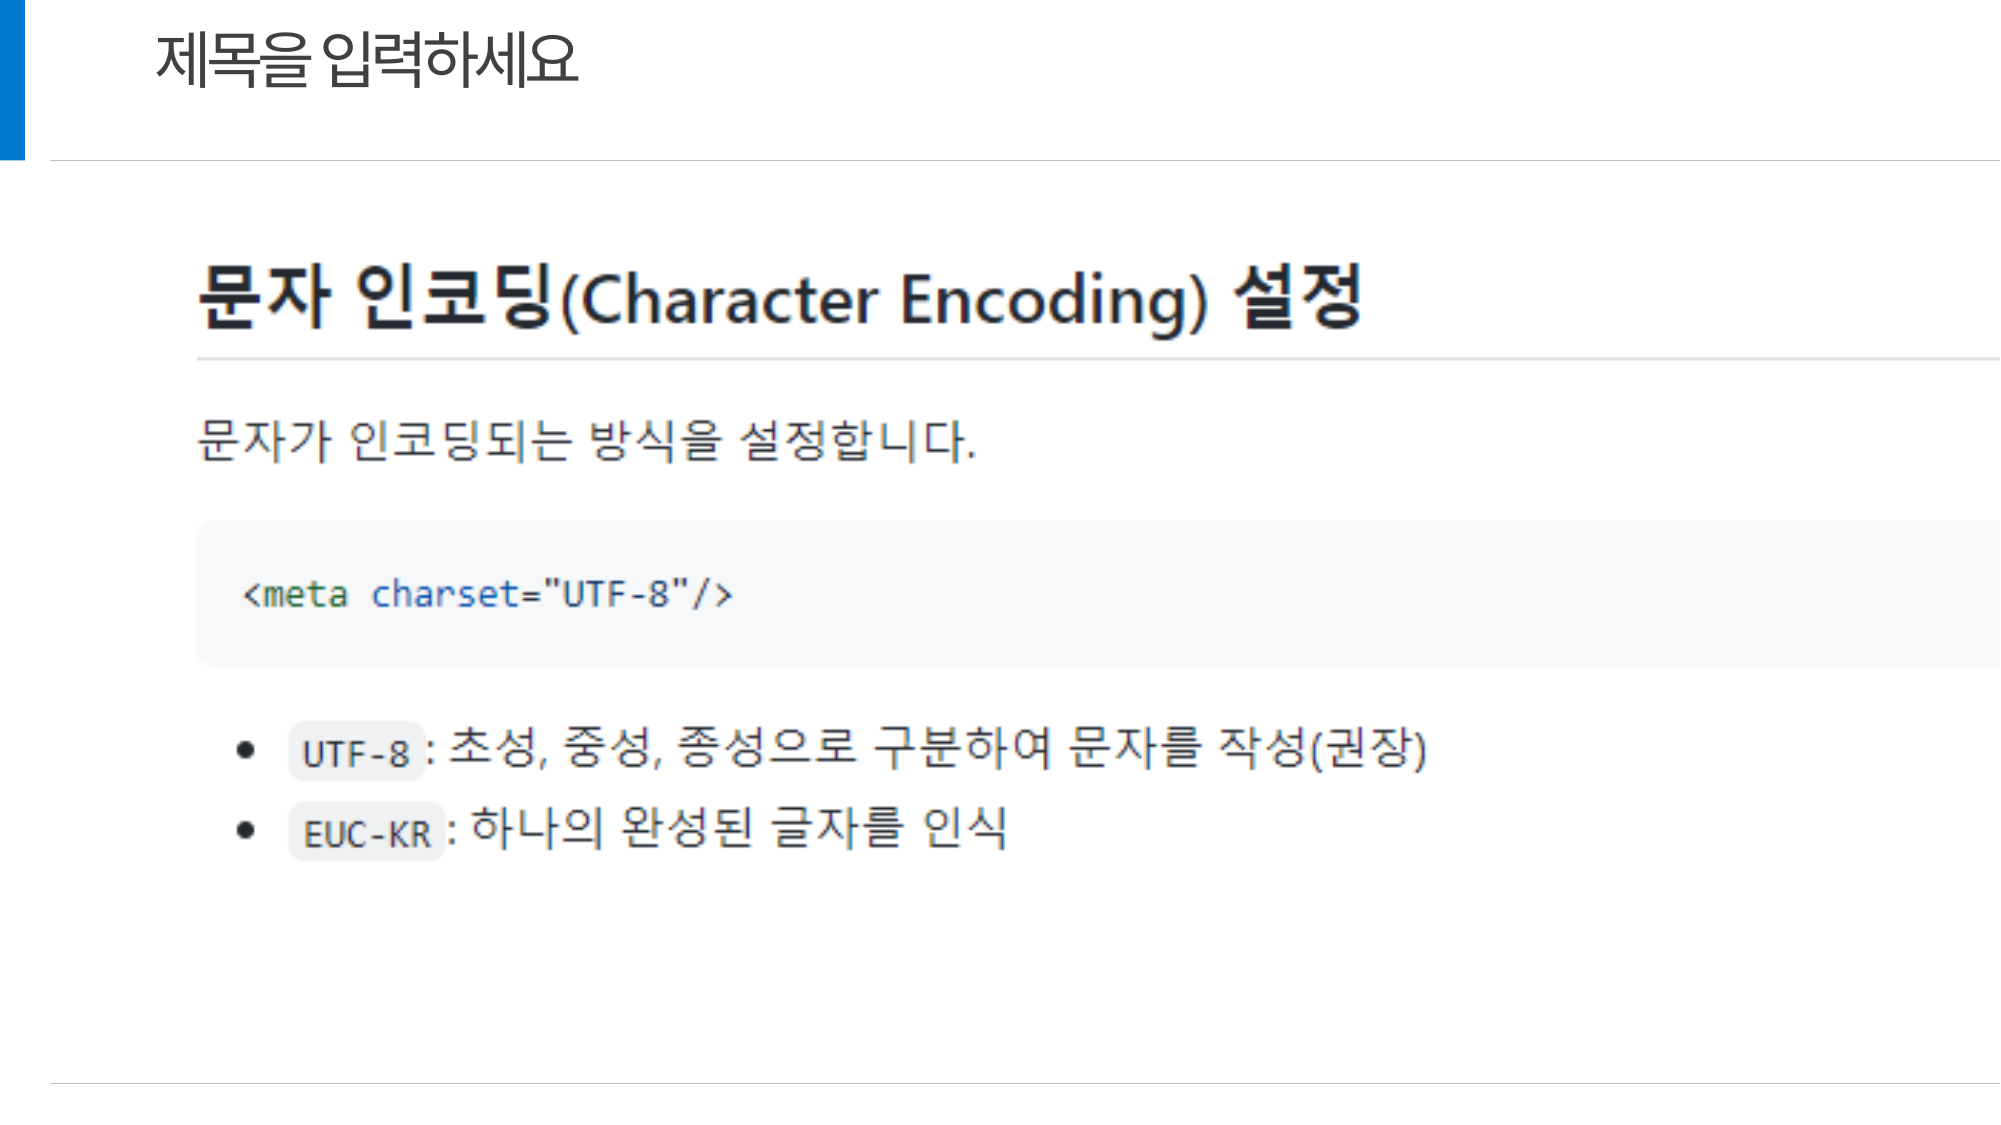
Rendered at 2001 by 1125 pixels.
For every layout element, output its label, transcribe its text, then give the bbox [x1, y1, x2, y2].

text_box 제목을 입력하세요 [140, 13, 598, 104]
text_box [0, 0, 26, 161]
picture [132, 198, 2000, 934]
